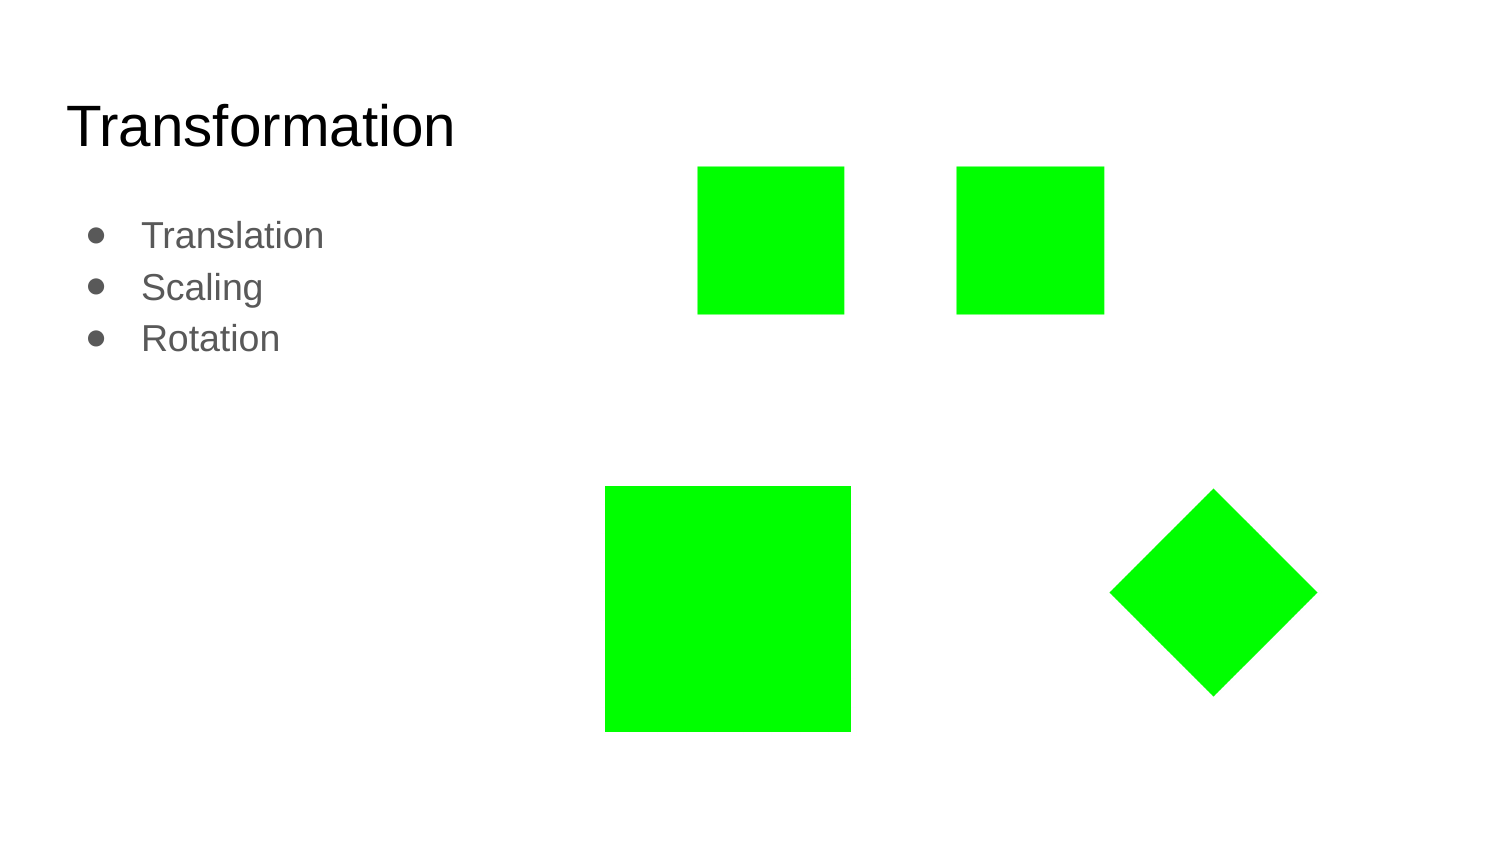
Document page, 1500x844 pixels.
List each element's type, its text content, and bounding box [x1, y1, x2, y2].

title Transformation [51, 72, 1449, 167]
picture [1108, 486, 1321, 699]
picture [954, 166, 1108, 317]
picture [694, 166, 849, 317]
picture [601, 485, 857, 736]
list Translation Scaling Rotation [51, 189, 1449, 750]
